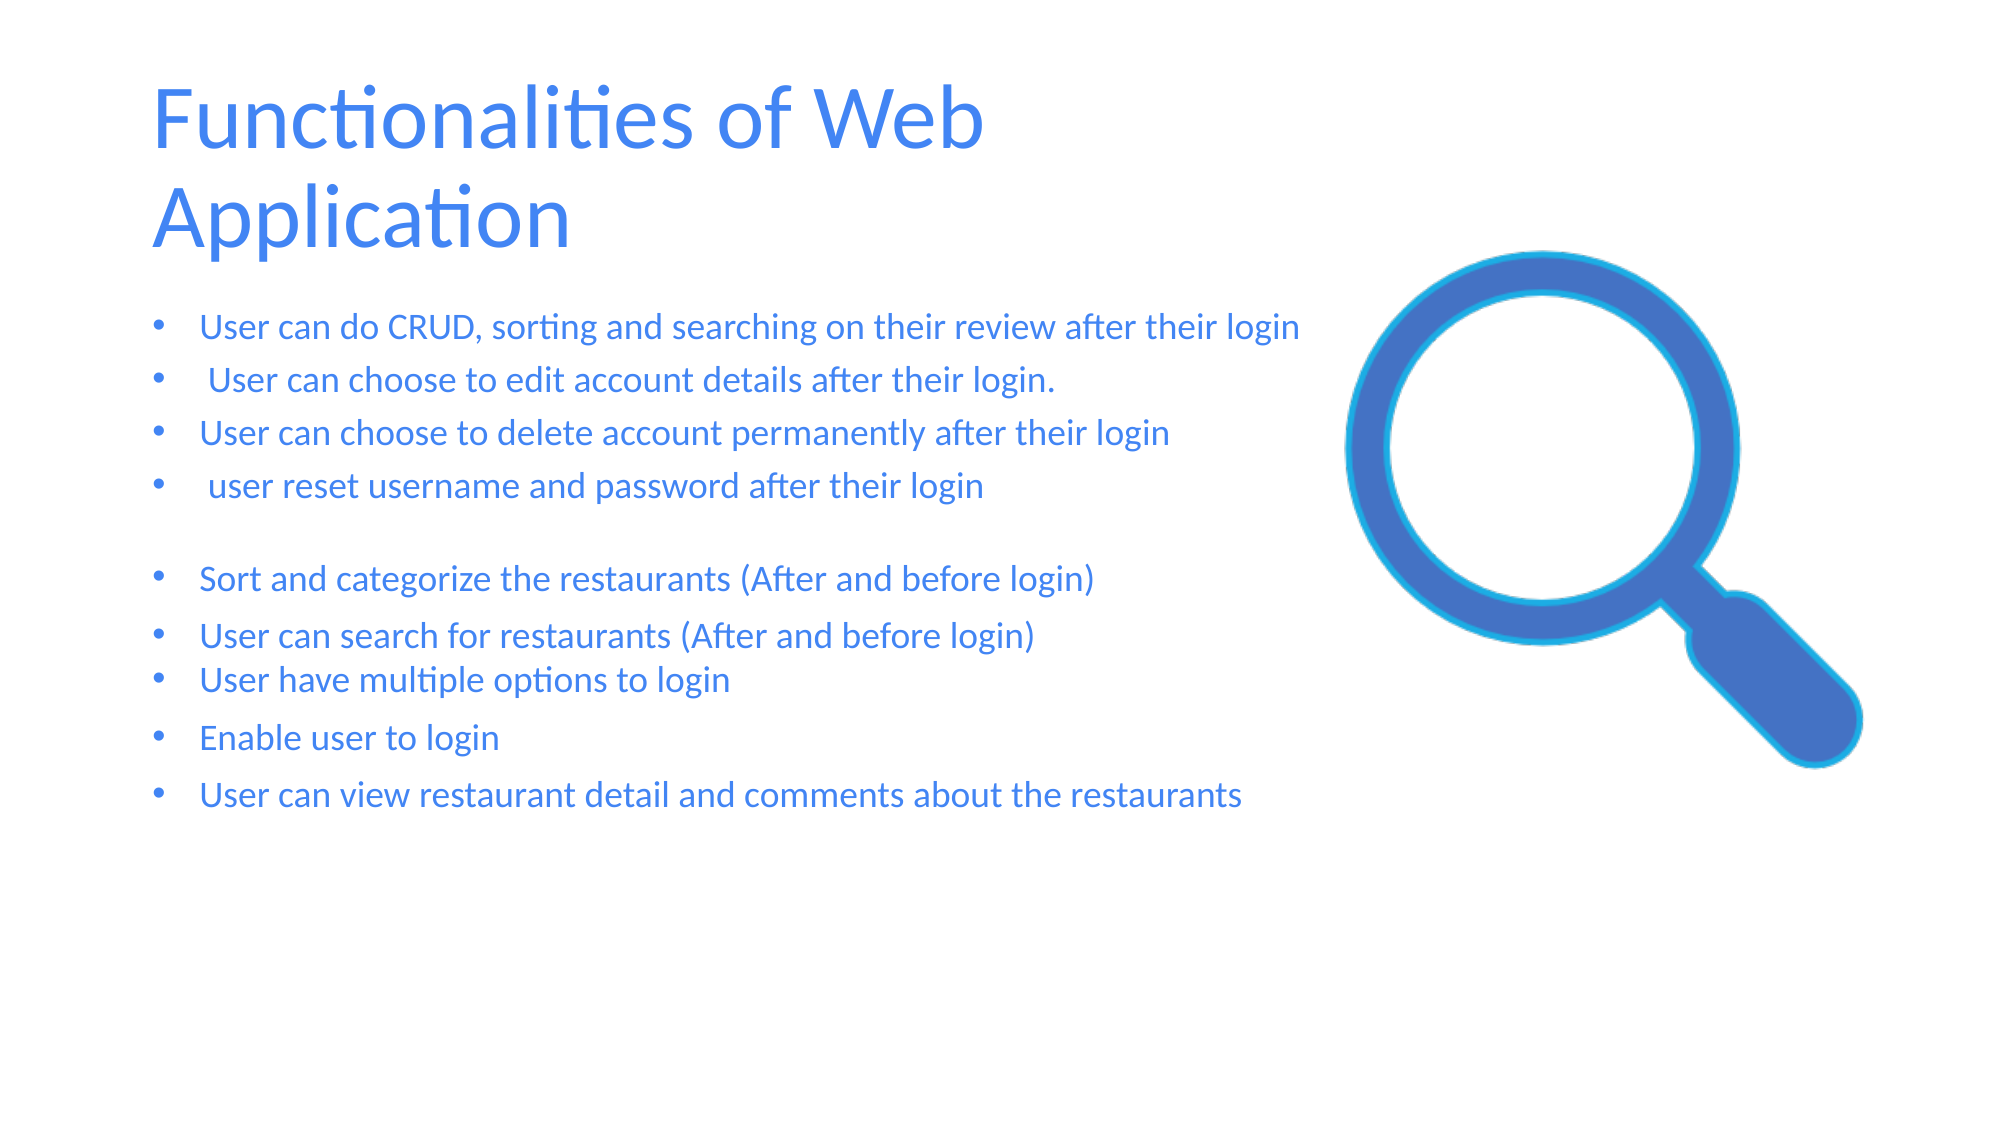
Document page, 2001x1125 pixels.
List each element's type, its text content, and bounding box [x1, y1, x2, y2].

text_box User can do CRUD, sorting and searching on their review after their login User can choose to edit account details after their login. User can choose to delete account permanently after their login user reset username and password after their login [137, 299, 1348, 1014]
text_box Sort and categorize the restaurants (After and before login) User can search for restaurants (After and before login) [137, 488, 1124, 647]
text_box User have multiple options to login Enable user to login User can view restaurant detail and comments about the restaurants [137, 647, 1272, 881]
title Functionalities of Web Application [137, 59, 1023, 278]
picture [1293, 199, 1915, 821]
